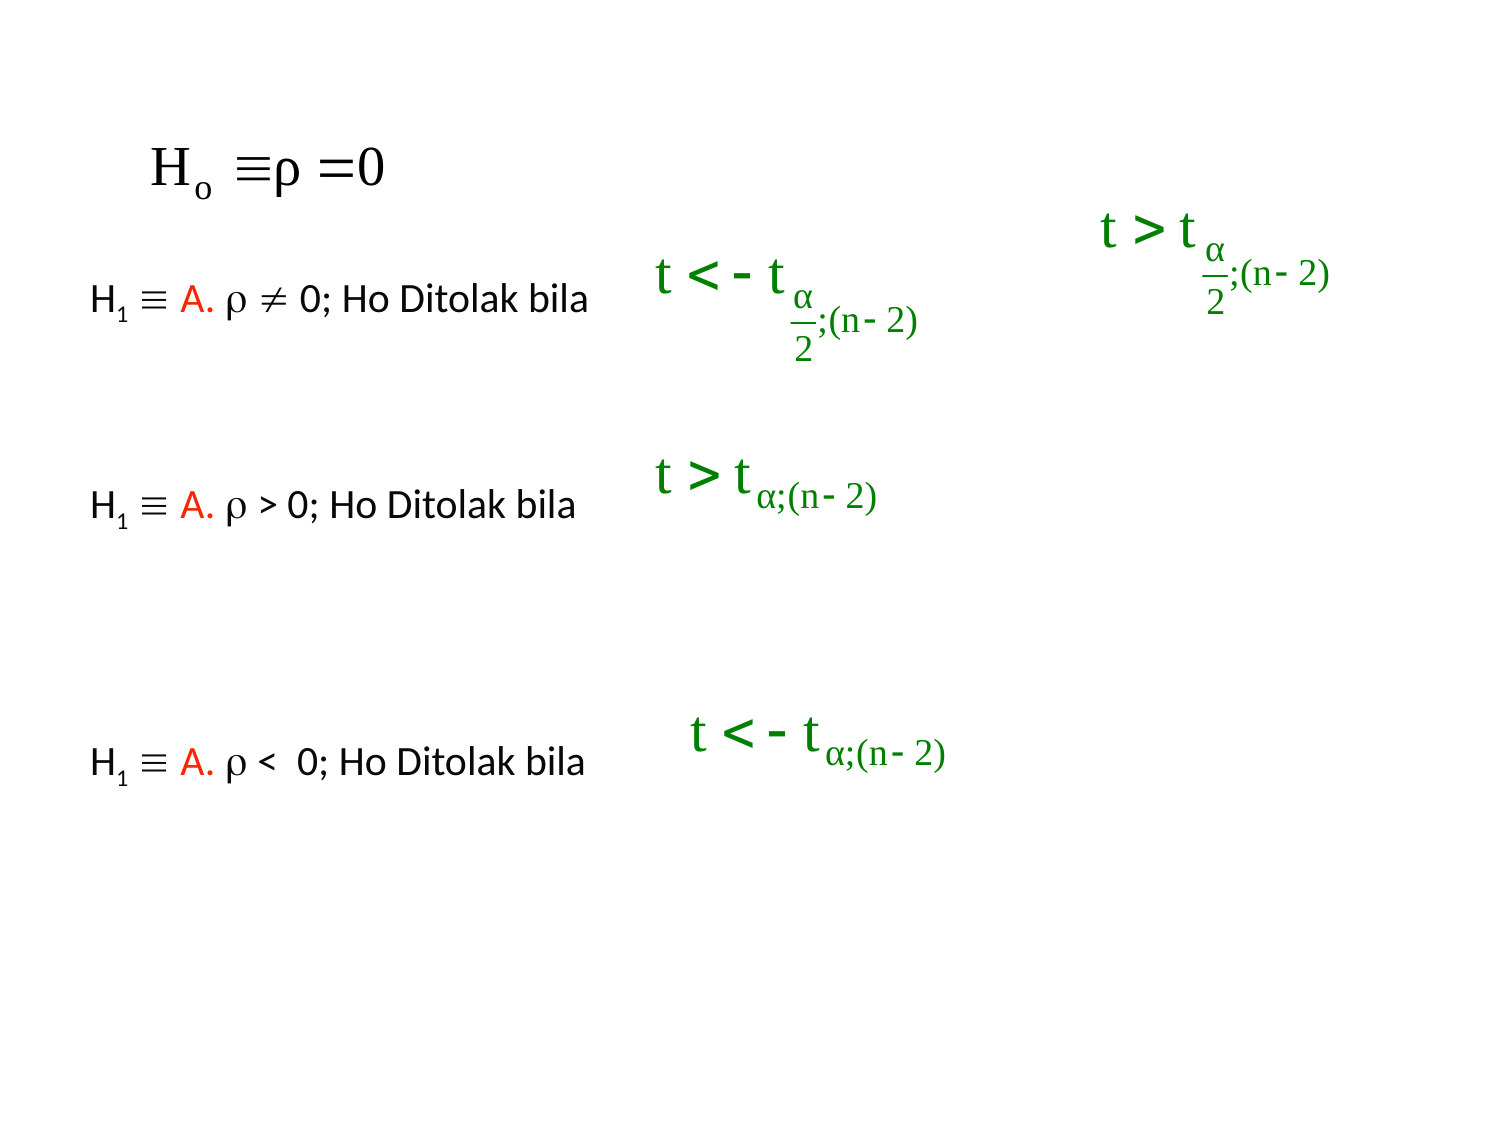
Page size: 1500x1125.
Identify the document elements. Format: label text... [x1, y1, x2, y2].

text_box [140, 128, 398, 212]
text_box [1089, 187, 1340, 329]
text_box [644, 234, 933, 376]
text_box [679, 691, 957, 790]
title H1  A.   0; Ho Ditolak bila H1  A.  > 0; Ho Ditolak bila H1  A.  < 0; Ho Ditolak bila [75, 45, 1442, 1067]
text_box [644, 433, 889, 532]
